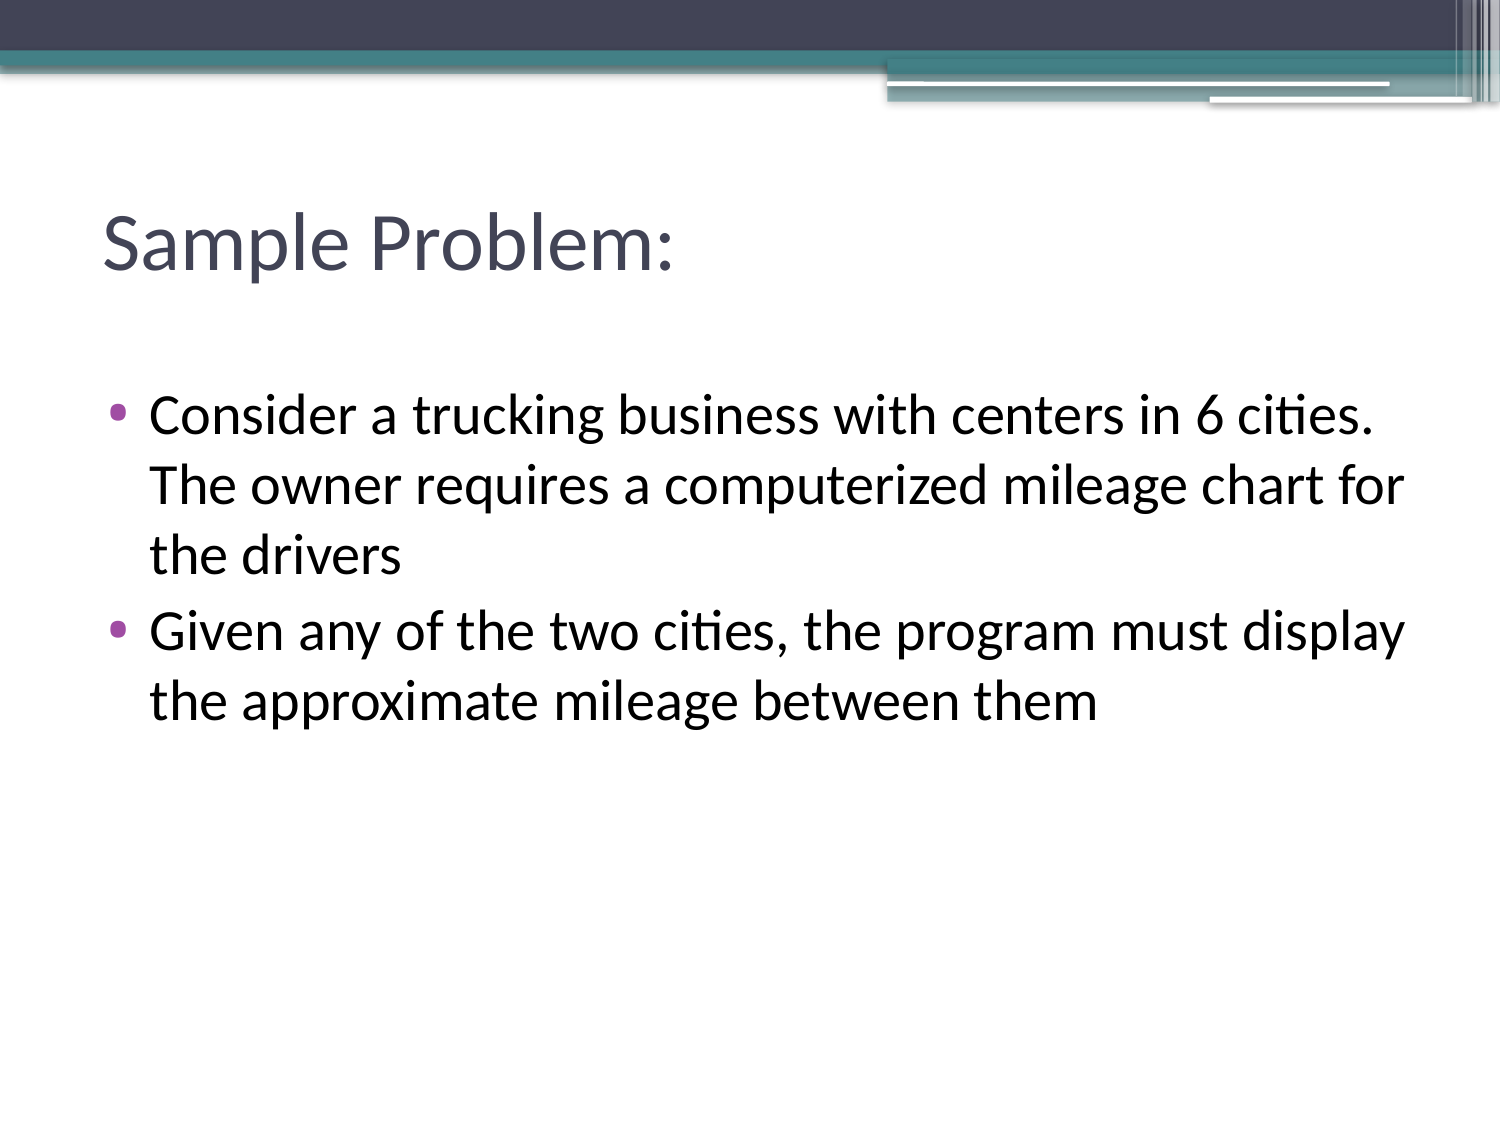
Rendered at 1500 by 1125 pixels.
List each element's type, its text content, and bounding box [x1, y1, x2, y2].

list Consider a trucking business with centers in 6 cities. The owner requires a computerized mileage chart for the drivers Given any of the two cities, the program must display the approximate mileage between them [75, 368, 1425, 1079]
title Sample Problem: [87, 149, 1438, 325]
